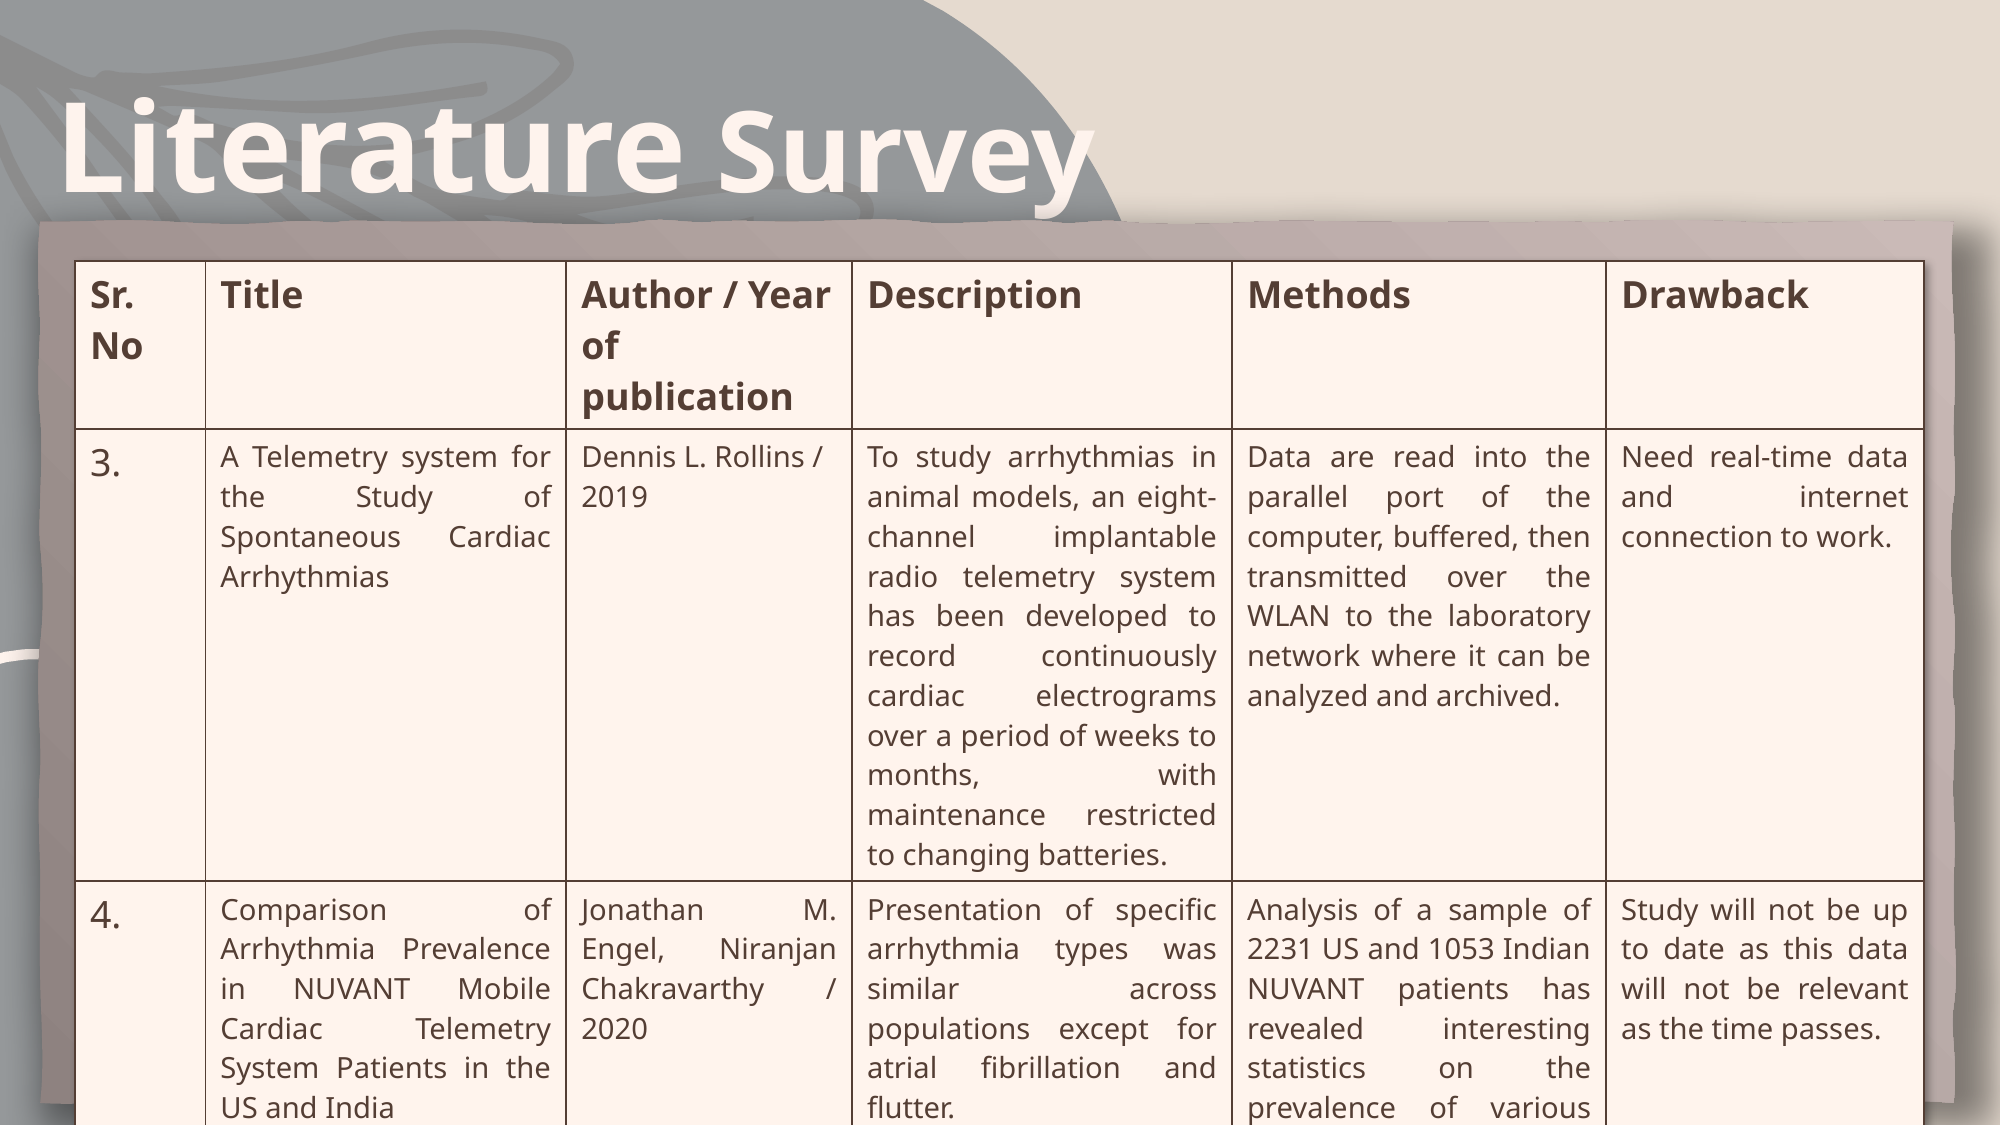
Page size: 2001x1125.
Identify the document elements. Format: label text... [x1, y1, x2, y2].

table_header Sr. No [76, 262, 205, 428]
table_cell 4. [76, 882, 205, 1125]
table_header Author / Year of publication [567, 262, 851, 428]
table_cell Comparison of Arrhythmia Prevalence in NUVANT Mobile Cardiac Telemetry System Patients in the US and India [206, 882, 565, 1125]
table_cell 3. [76, 430, 205, 880]
title Literature Survey [40, 43, 1181, 209]
table_cell Jonathan M. Engel, Niranjan Chakravarthy / 2020 [567, 882, 851, 1125]
table_header Description [853, 262, 1231, 428]
table_cell Dennis L. Rollins / 2019 [567, 430, 851, 880]
text_box [36, 216, 1958, 1107]
table_cell A Telemetry system for the Study of Spontaneous Cardiac Arrhythmias [206, 430, 565, 880]
table_header Methods [1233, 262, 1605, 428]
table_cell To study arrhythmias in animal models, an eight-channel implantable radio telemetry system has been developed to record continuously cardiac electrograms over a period of weeks to months, with maintenance restricted to changing batteries. [853, 430, 1231, 880]
table_header Title [206, 262, 565, 428]
table_cell Analysis of a sample of 2231 US and 1053 Indian NUVANT patients has revealed interesting statistics on the prevalence of various cardiac arrhythmias in the patient populations of the two nations [1233, 882, 1605, 1125]
table_cell Presentation of specific arrhythmia types was similar across populations except for atrial fibrillation and flutter. [853, 882, 1231, 1125]
table_cell Need real-time data and internet connection to work. [1607, 430, 1923, 880]
table_cell Study will not be up to date as this data will not be relevant as the time passes. [1607, 882, 1923, 1125]
table_header Drawback [1607, 262, 1923, 428]
table_cell Data are read into the parallel port of the computer, buffered, then transmitted over the WLAN to the laboratory network where it can be analyzed and archived. [1233, 430, 1605, 880]
